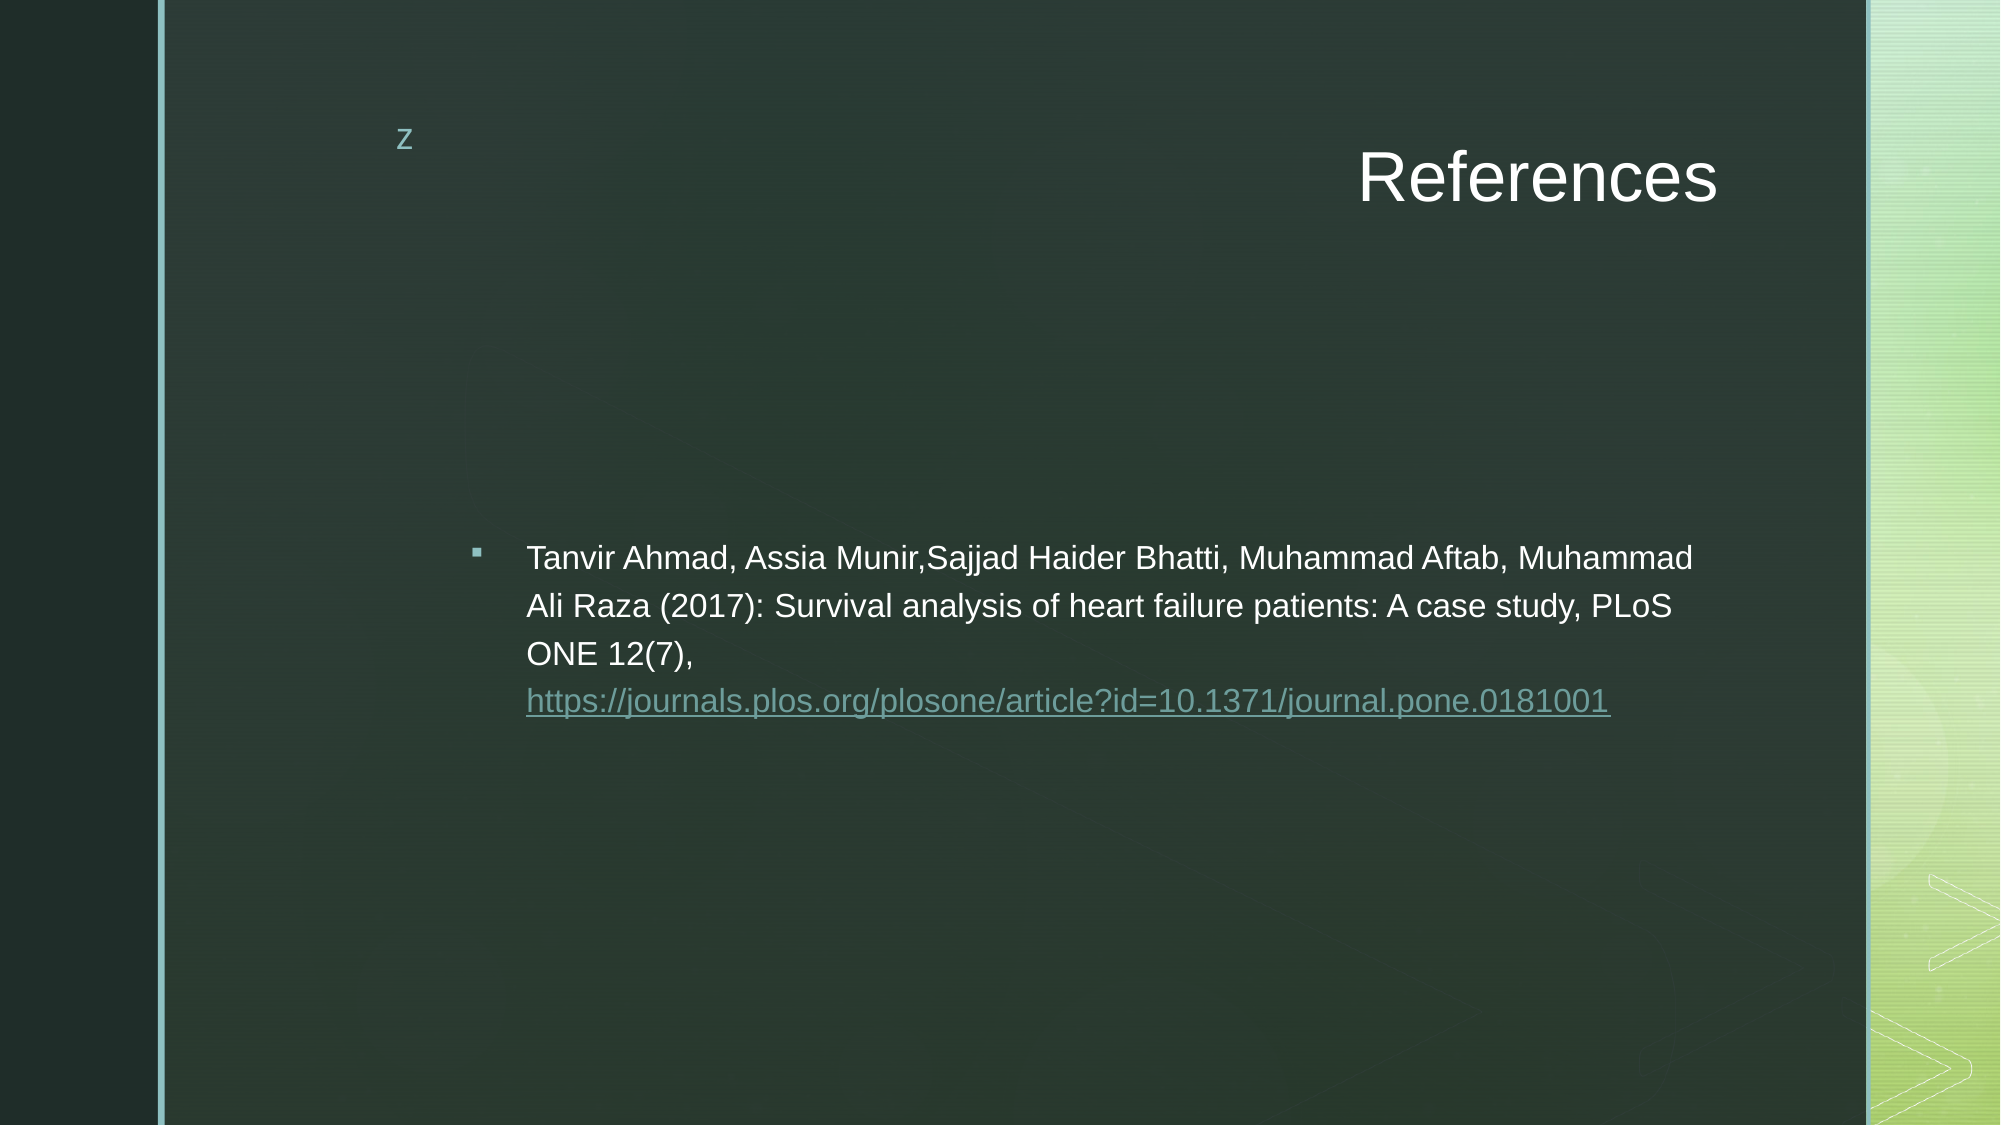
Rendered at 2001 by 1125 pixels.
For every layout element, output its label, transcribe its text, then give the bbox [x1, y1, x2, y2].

title References [428, 132, 1734, 310]
list Tanvir Ahmad, Assia Munir,Sajjad Haider Bhatti, Muhammad Aftab, Muhammad Ali Raza (2017): Survival analysis of heart failure patients: A case study, PLoS ONE 12(7), https://journals.plos.org/plosone/article?id=10.1371/journal.pone.0181001 [454, 336, 1734, 993]
picture [1871, 0, 2001, 1125]
